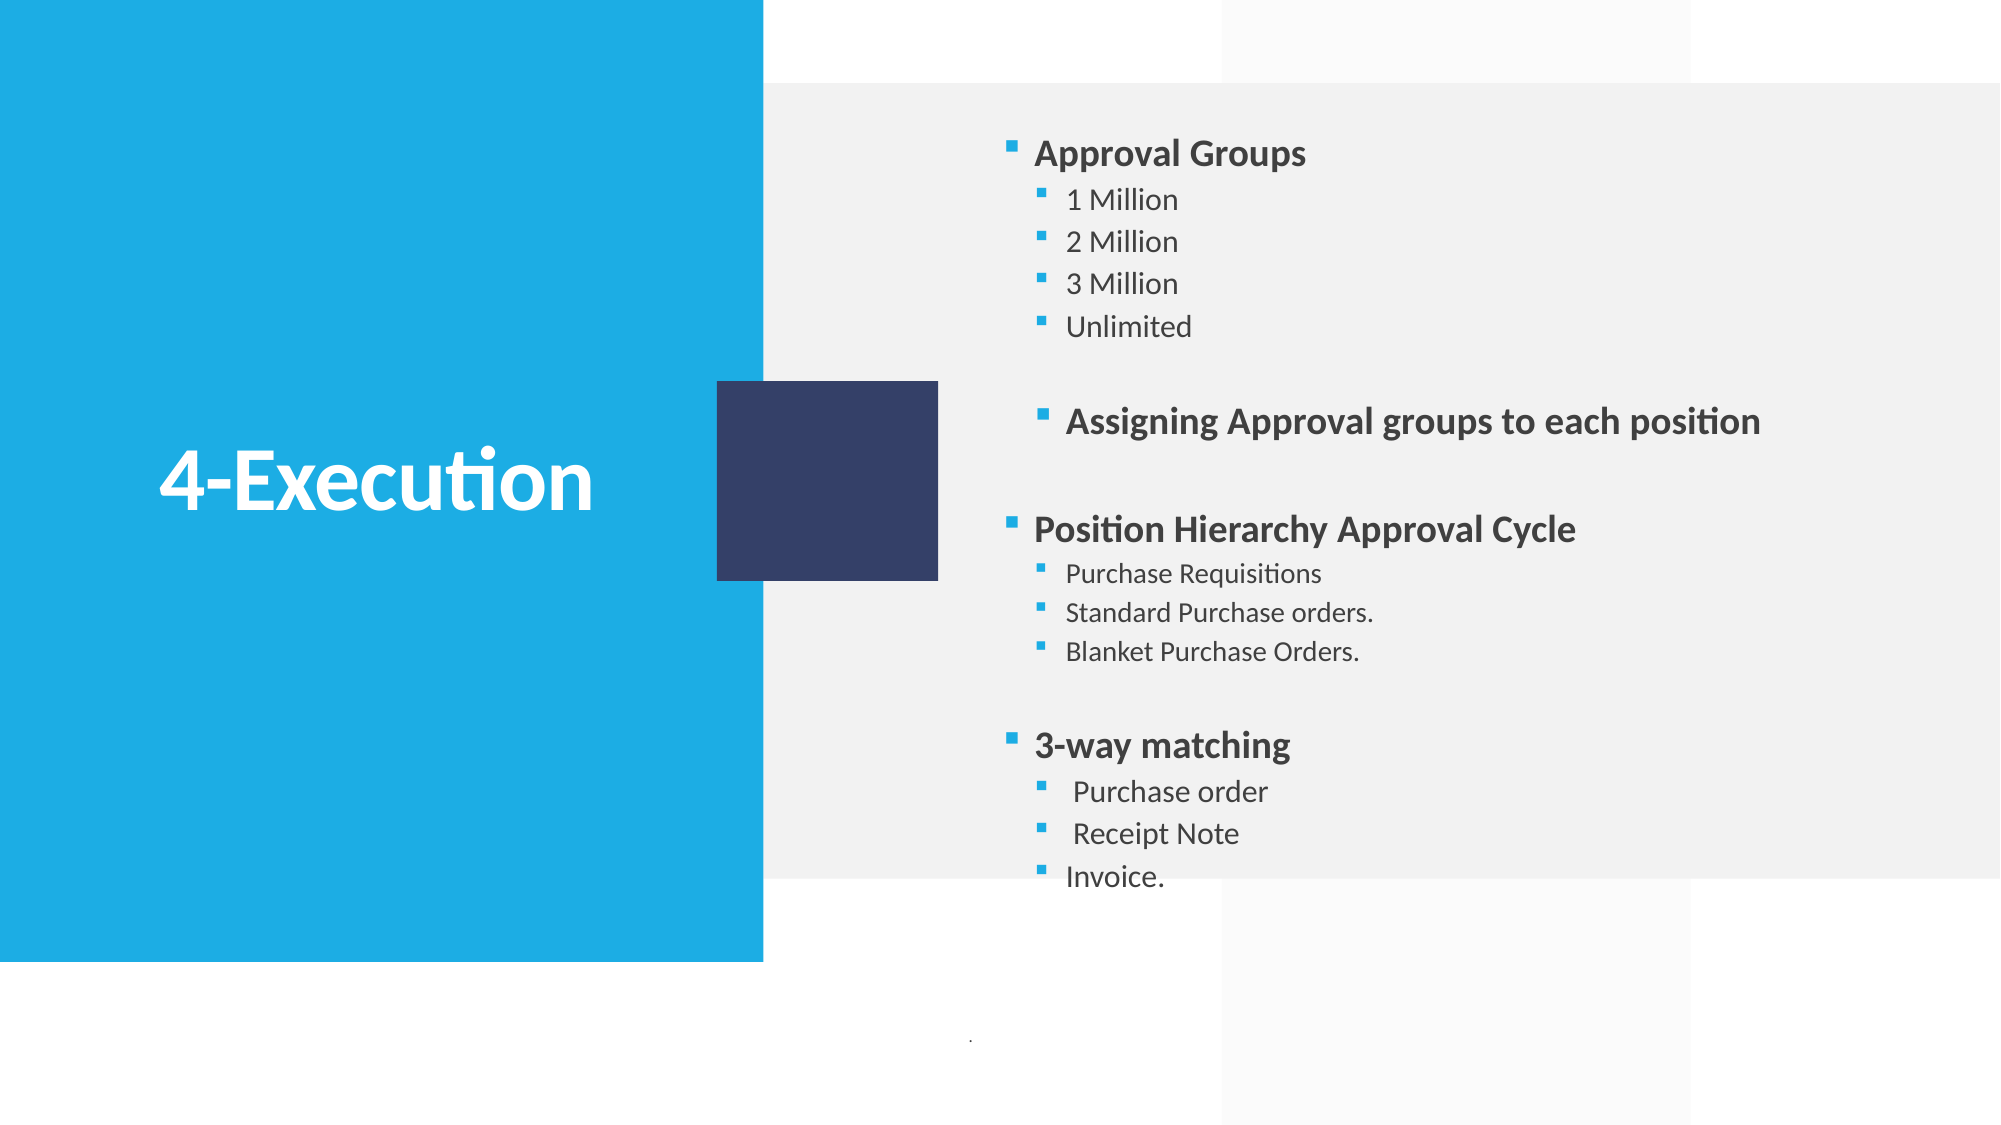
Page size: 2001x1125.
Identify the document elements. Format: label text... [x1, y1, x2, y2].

list Approval Groups 1 Million 2 Million 3 Million Unlimited Assigning Approval groups to each position Position Hierarchy Approval Cycle Purchase Requisitions Standard Purchase orders. Blanket Purchase Orders. 3-way matching Purchase order Receipt Note Invoice. . [968, 95, 1963, 1090]
title 4-Execution [5, 309, 750, 653]
